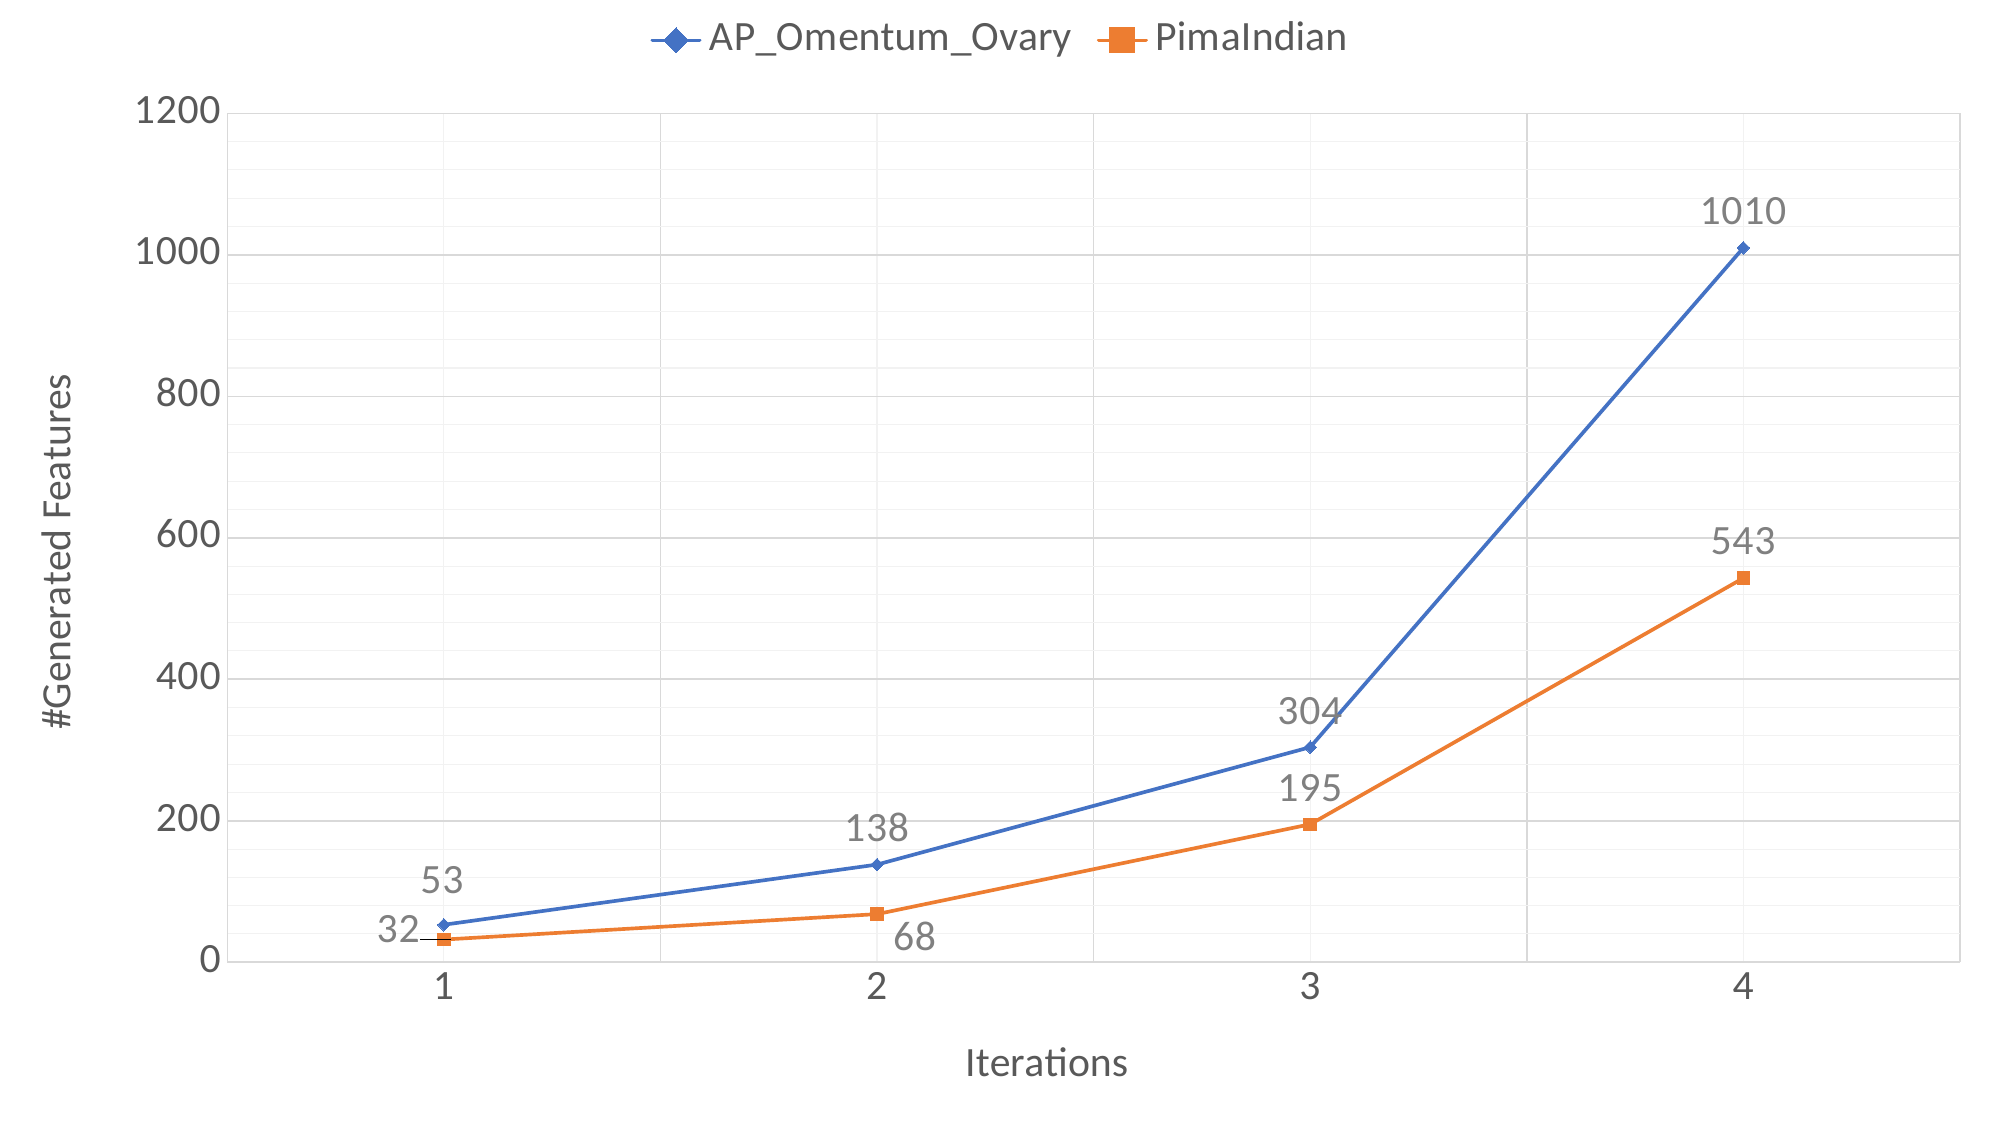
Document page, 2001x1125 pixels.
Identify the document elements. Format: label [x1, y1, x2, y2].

chart [0, 0, 2000, 1125]
